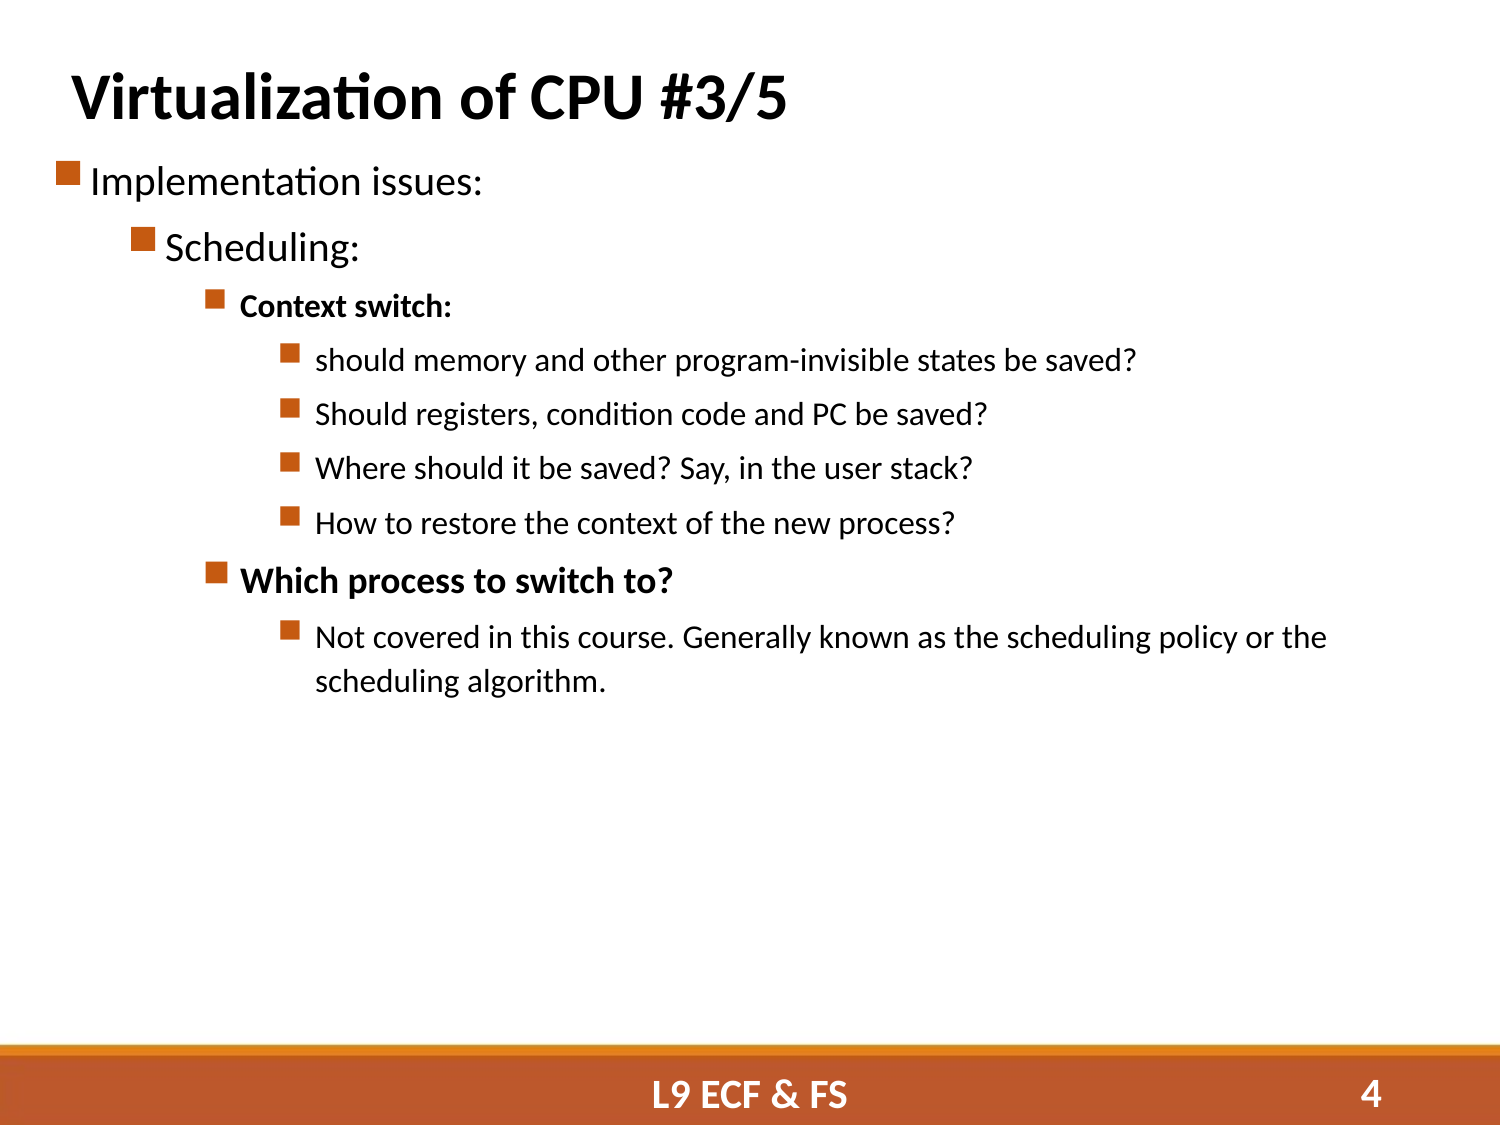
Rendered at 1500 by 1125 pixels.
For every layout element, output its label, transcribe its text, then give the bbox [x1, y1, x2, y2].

text_box Implementation issues: Scheduling: Context switch: should memory and other program-invisible states be saved? Should registers, condition code and PC be saved? Where should it be saved? Say, in the user stack? How to restore the context of the new process? Which process to switch to? Not covered in this course. Generally known as the scheduling policy or the scheduling algorithm. [38, 141, 1462, 1120]
text_box Virtualization of CPU #3/5 [56, 45, 981, 141]
picture [0, 0, 1500, 1125]
